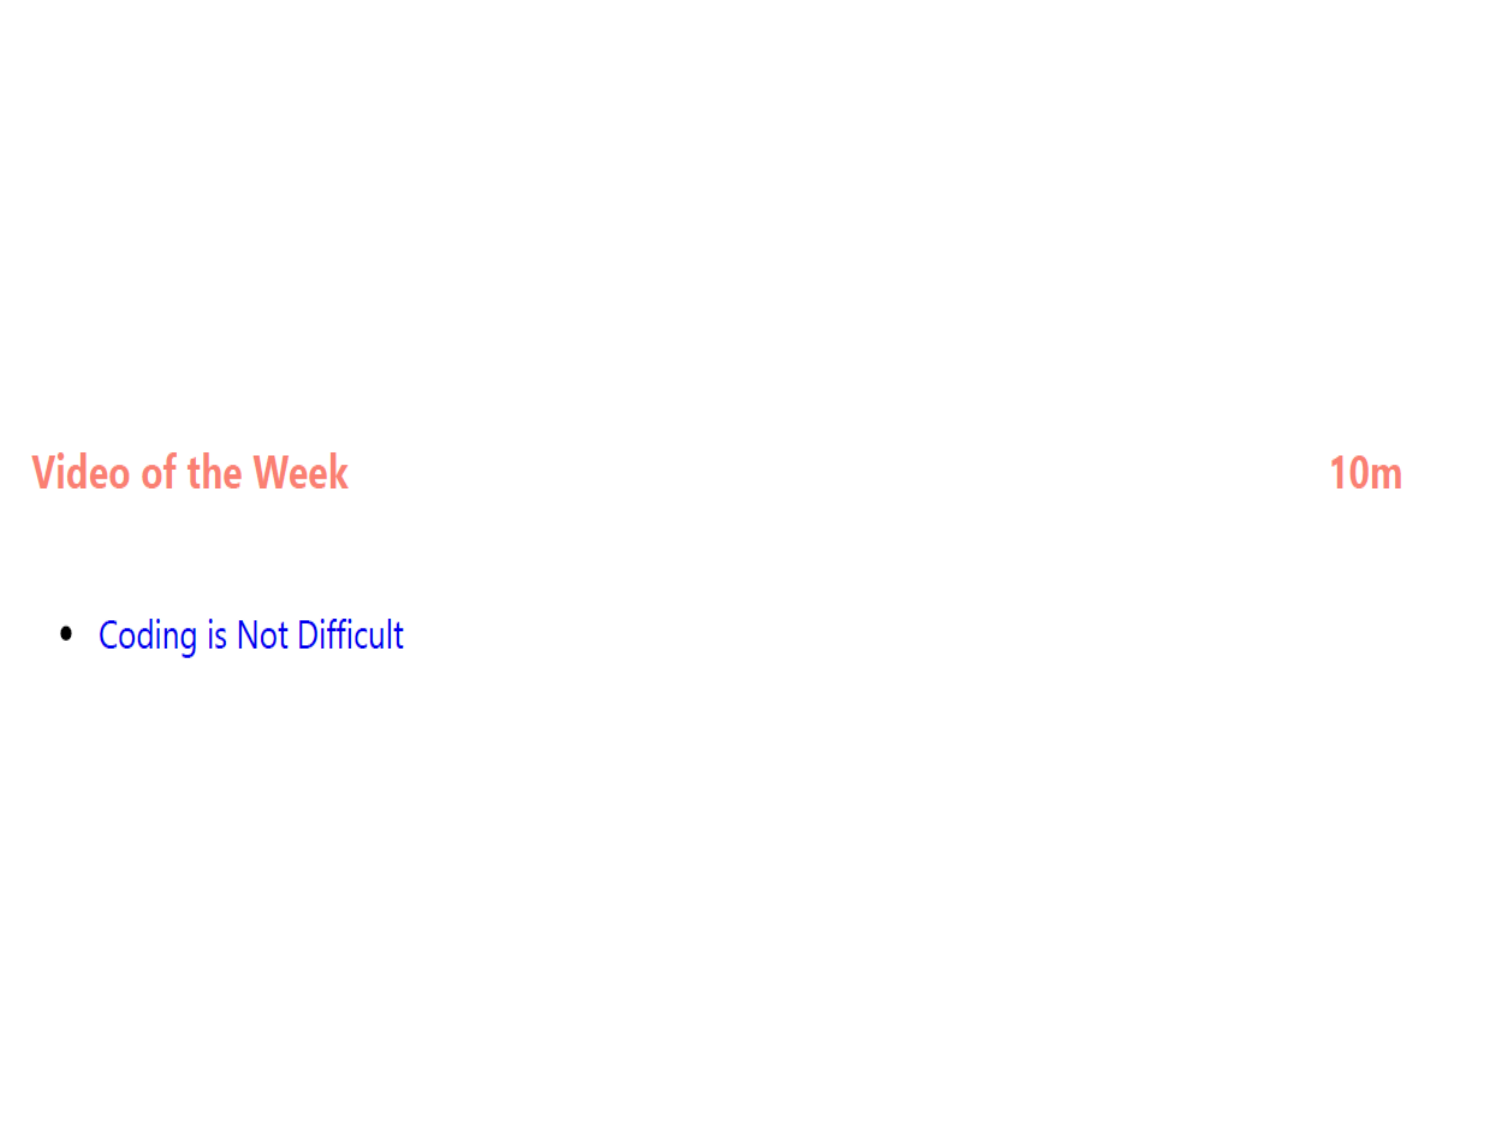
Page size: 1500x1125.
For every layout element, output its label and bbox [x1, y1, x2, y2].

picture [0, 393, 1495, 732]
